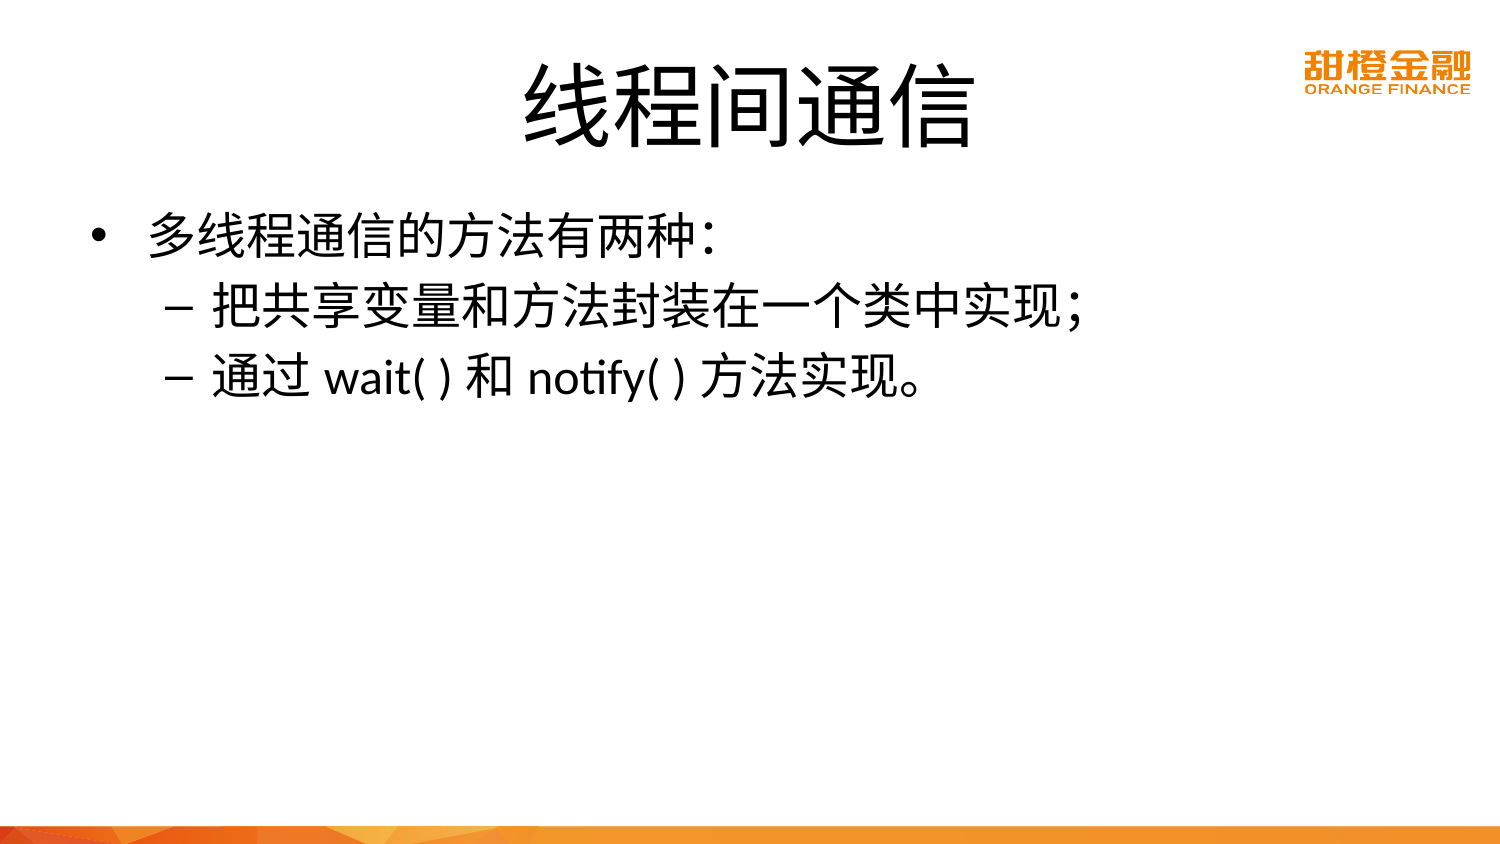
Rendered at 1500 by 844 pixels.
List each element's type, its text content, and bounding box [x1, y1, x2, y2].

title 线程间通信 [75, 33, 1425, 175]
picture [0, 0, 1500, 844]
list 多线程通信的方法有两种： 把共享变量和方法封装在一个类中实现； 通过wait( )和notify( )方法实现。 [75, 196, 1425, 754]
